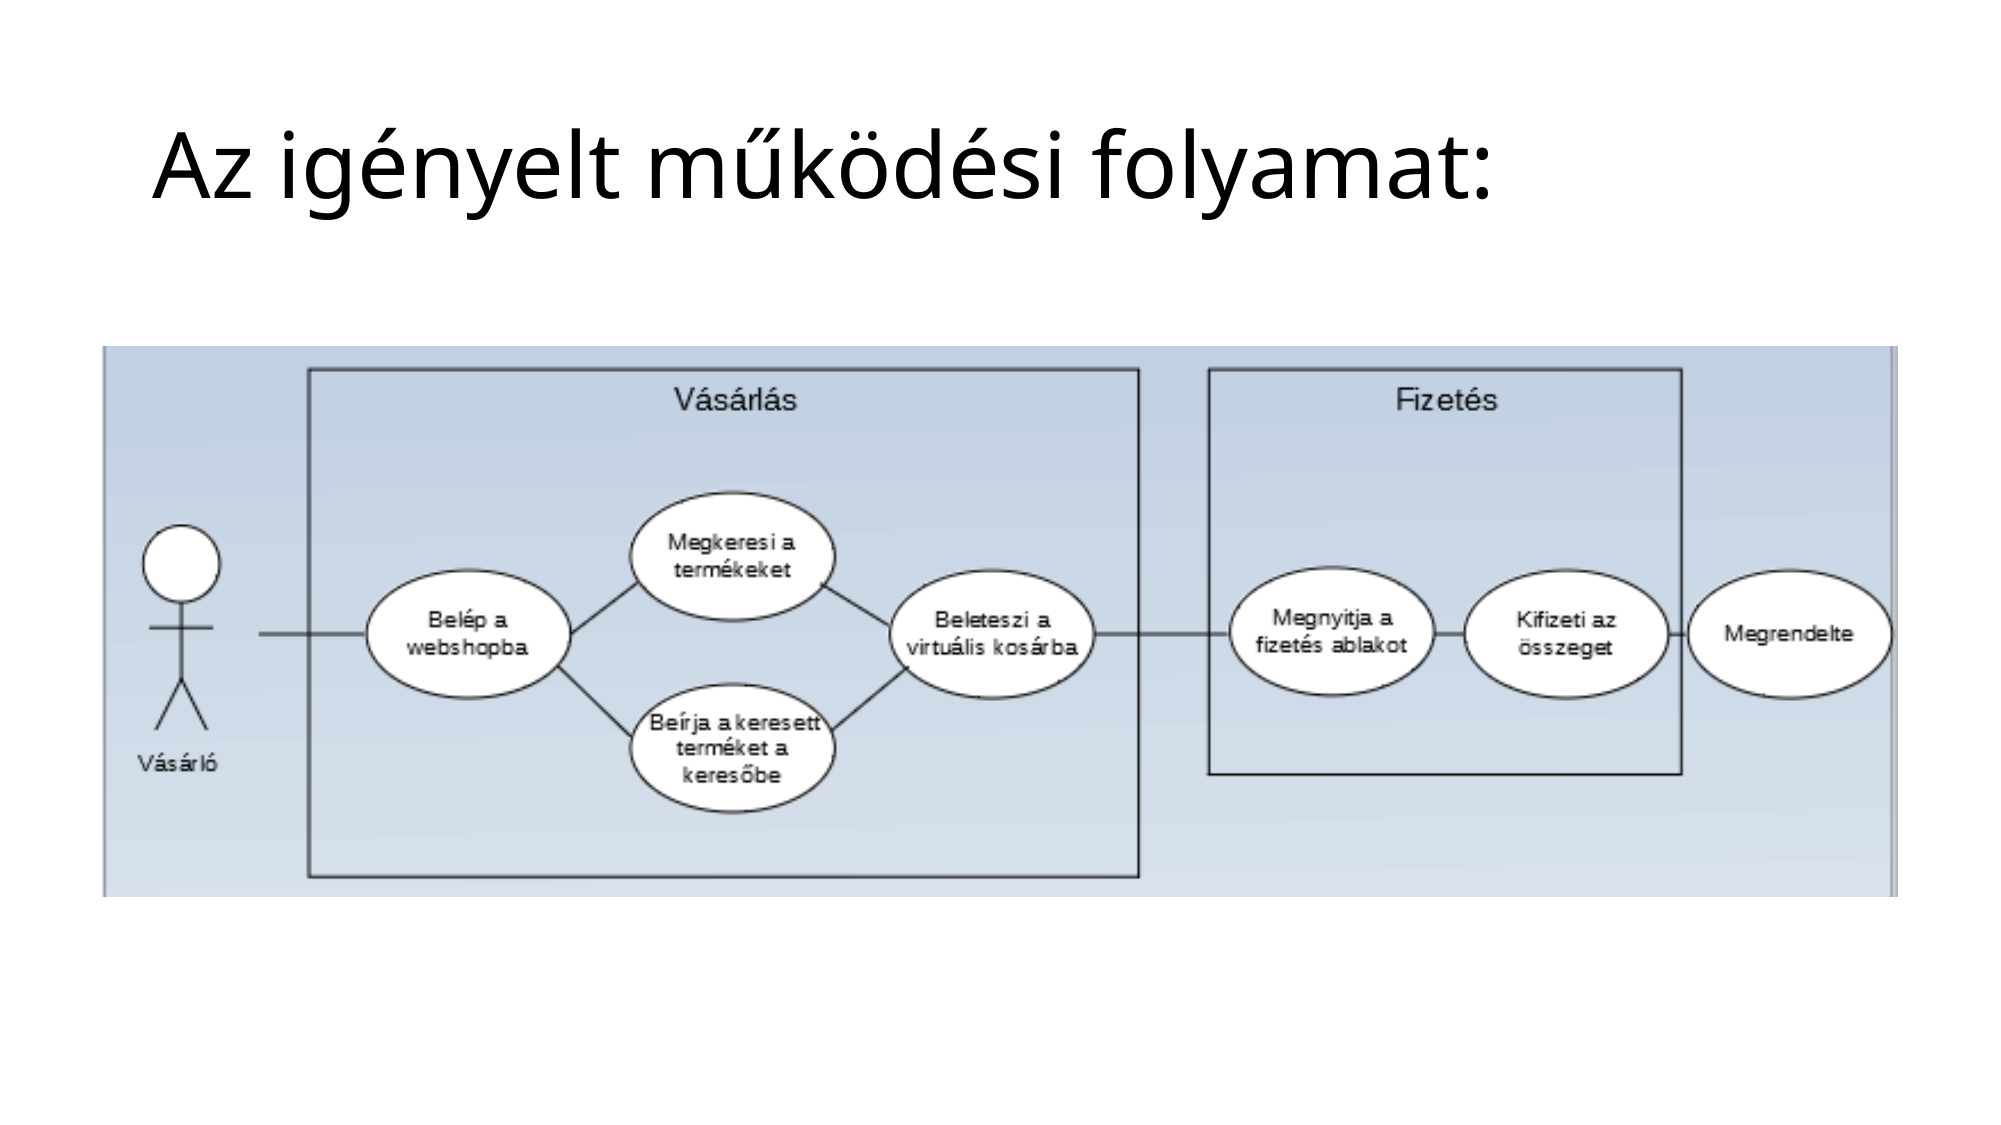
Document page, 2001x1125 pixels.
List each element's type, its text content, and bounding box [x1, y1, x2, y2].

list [102, 346, 1898, 897]
title Az igényelt működési folyamat: [137, 59, 1863, 278]
